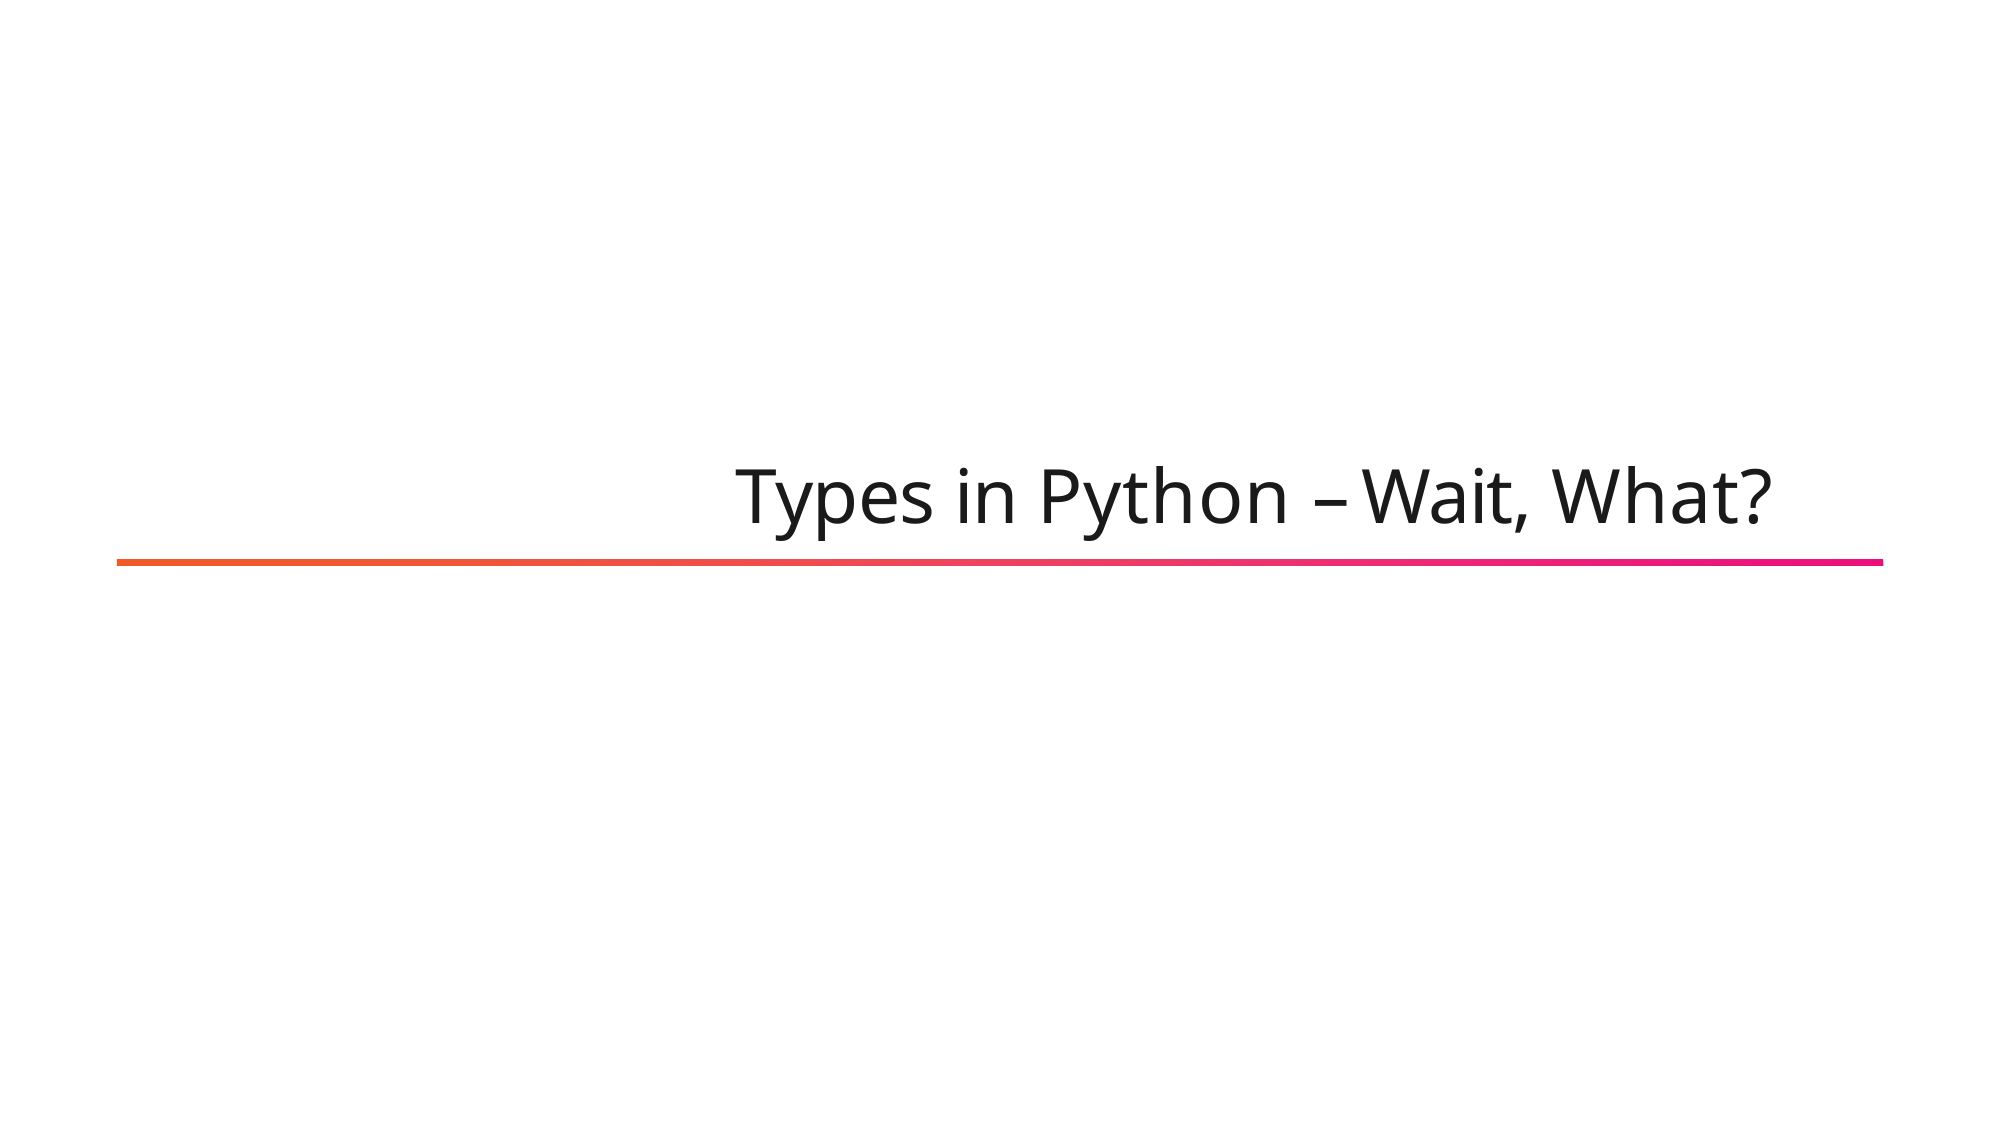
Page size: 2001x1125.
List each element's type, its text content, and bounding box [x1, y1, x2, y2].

text_box [1871, 559, 1884, 566]
title Types in Python – Wait, What? [129, 446, 1871, 636]
text_box [116, 559, 129, 566]
